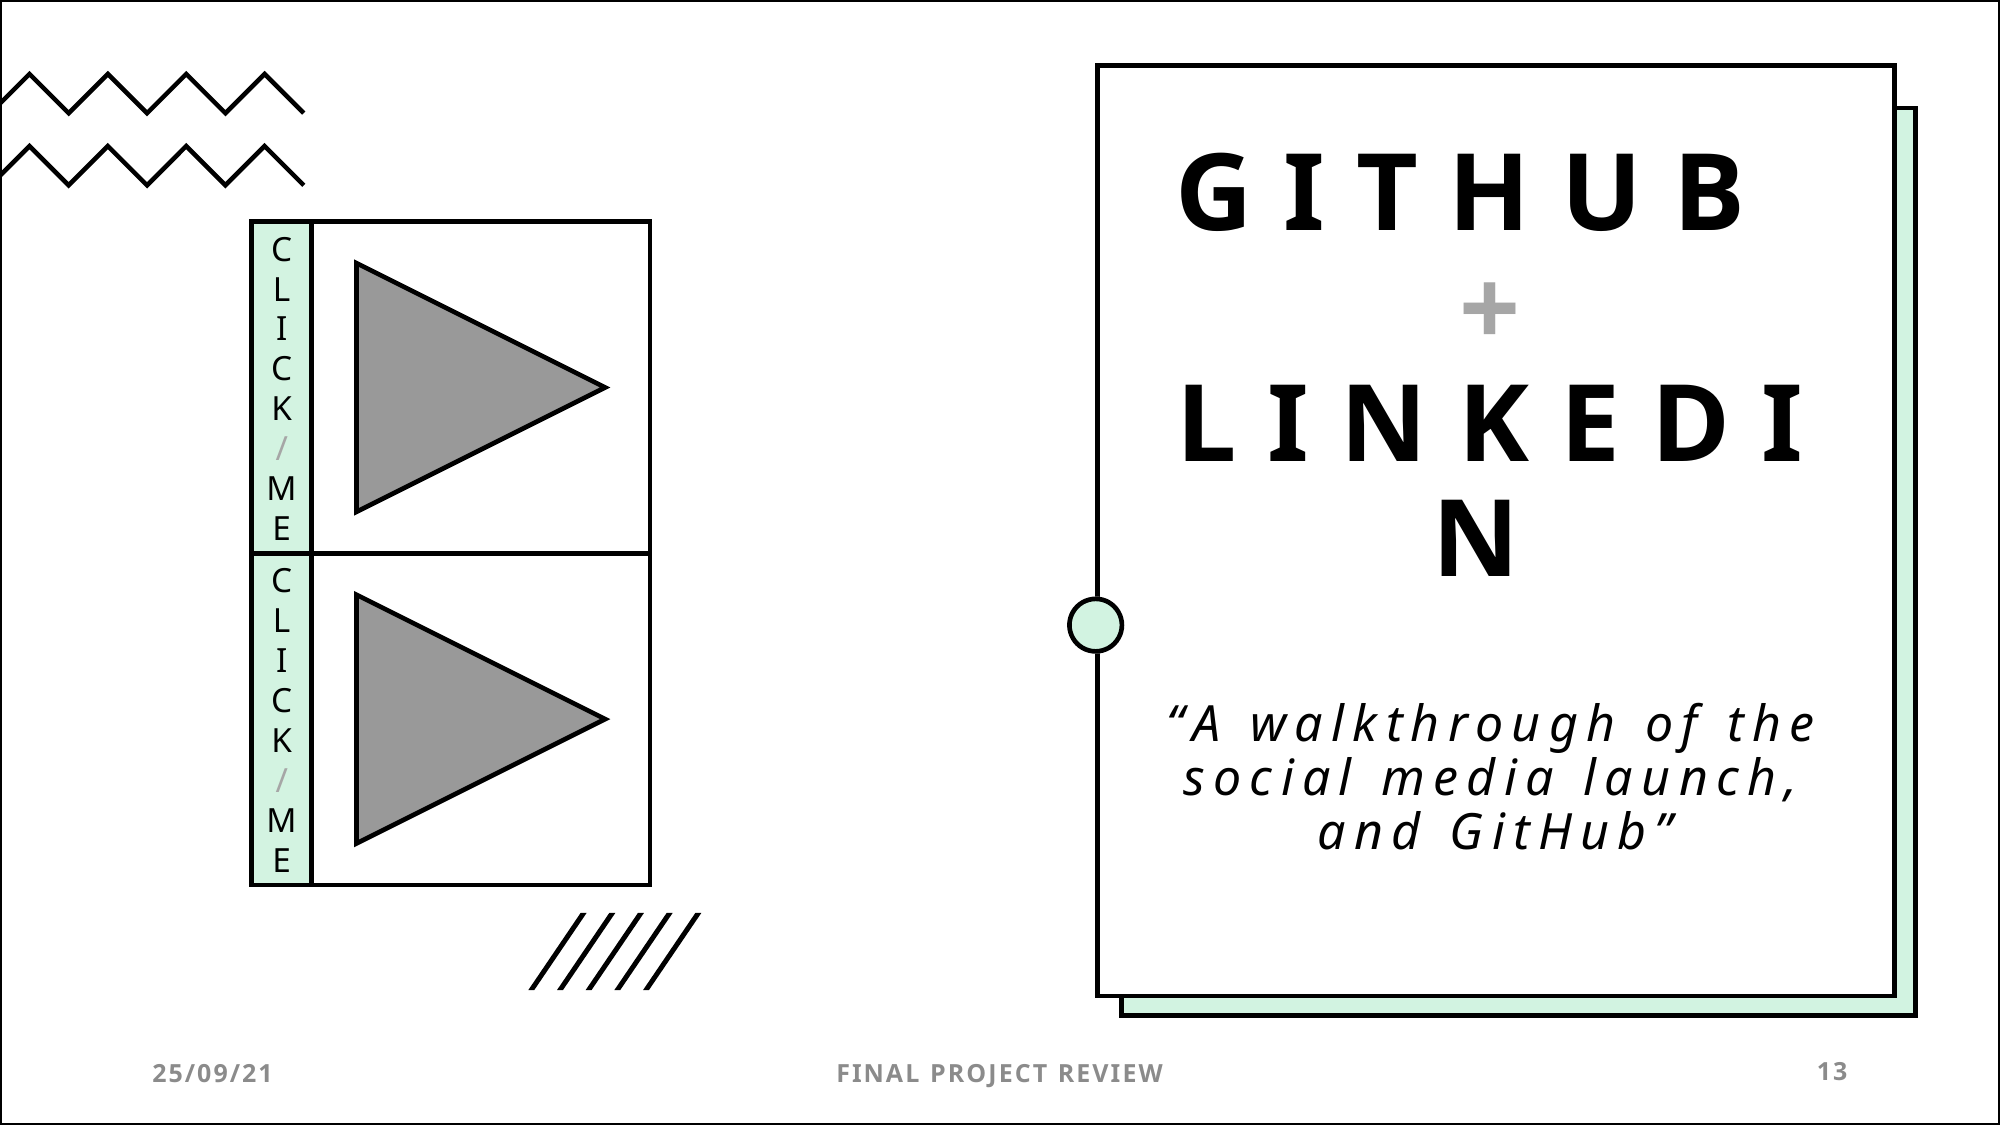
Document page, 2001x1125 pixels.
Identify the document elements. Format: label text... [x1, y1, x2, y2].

footer FINAL PROJECT REVIEW [662, 1042, 1338, 1103]
text_box CL I CK / ME [251, 552, 313, 886]
text_box [313, 552, 651, 886]
text_box [0, 0, 2000, 1125]
